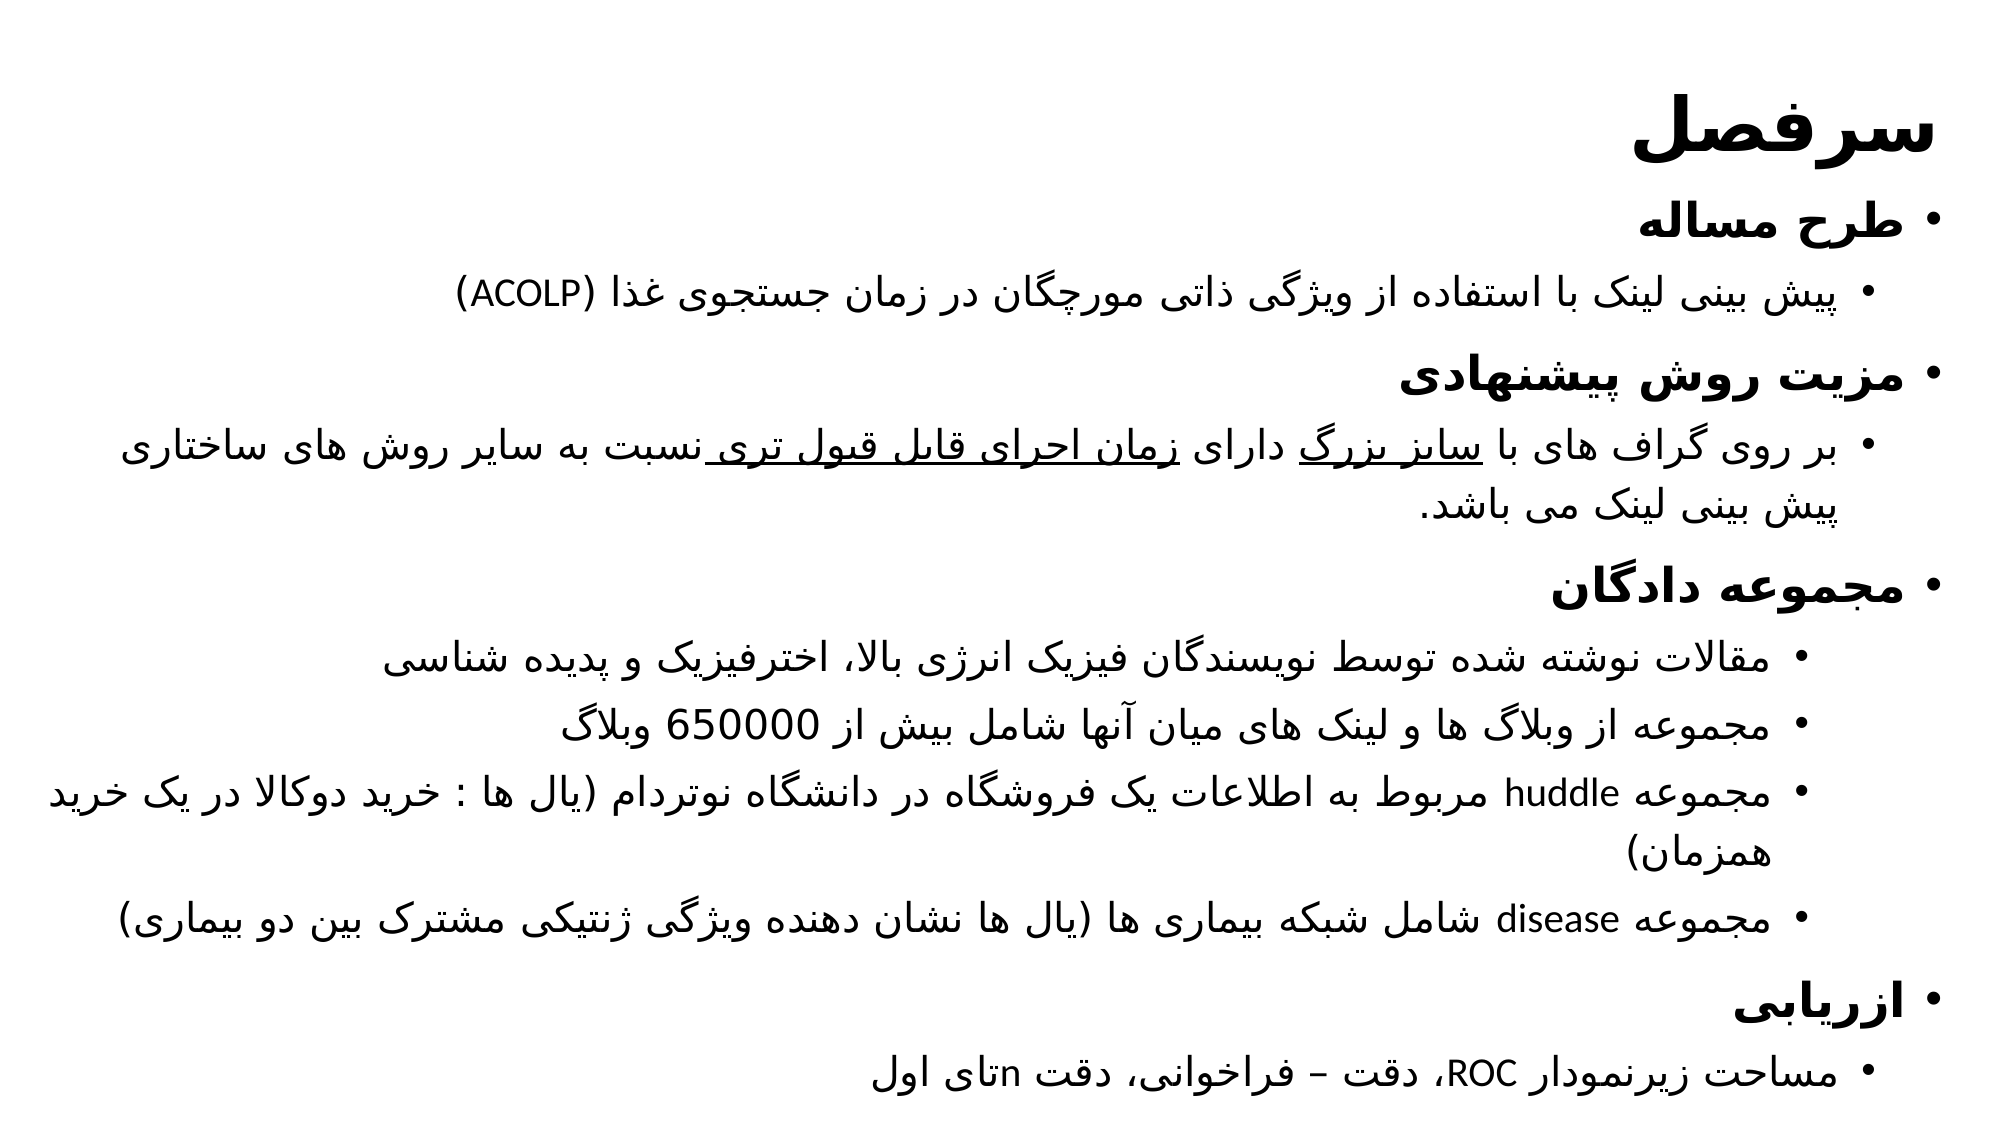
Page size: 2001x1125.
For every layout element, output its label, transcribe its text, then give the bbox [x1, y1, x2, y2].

title سرفصل [229, 18, 1955, 171]
list طرح مساله پیش بینی لینک با استفاده از ویژگی ذاتی مورچگان در زمان جستجوی غذا (ACOLP) مزیت روش پیشنهادی بر روی گراف های با سایز بزرگ دارای زمان اجرای قابل قبول تری نسبت به سایر روش های ساختاری پیش بینی لینک می باشد. مجموعه دادگان مقالات نوشته شده توسط نویسندگان فیزیک انرژی بالا، اخترفیزیک و پدیده شناسی مجموعه از وبلاگ ها و لینک های میان آنها شامل بیش از 650000 وبلاگ مجموعه huddle مربوط به اطلاعات یک فروشگاه در دانشگاه نوتردام (یال ها : خرید دوکالا در یک خرید همزمان) مجموعه disease شامل شبکه بیماری ها (یال ها نشان دهنده ویژگی ژنتیکی مشترک بین دو بیماری) ازریابی مساحت زیرنمودار ROC، دقت – فراخوانی، دقت nتای اول [26, 171, 1955, 1107]
